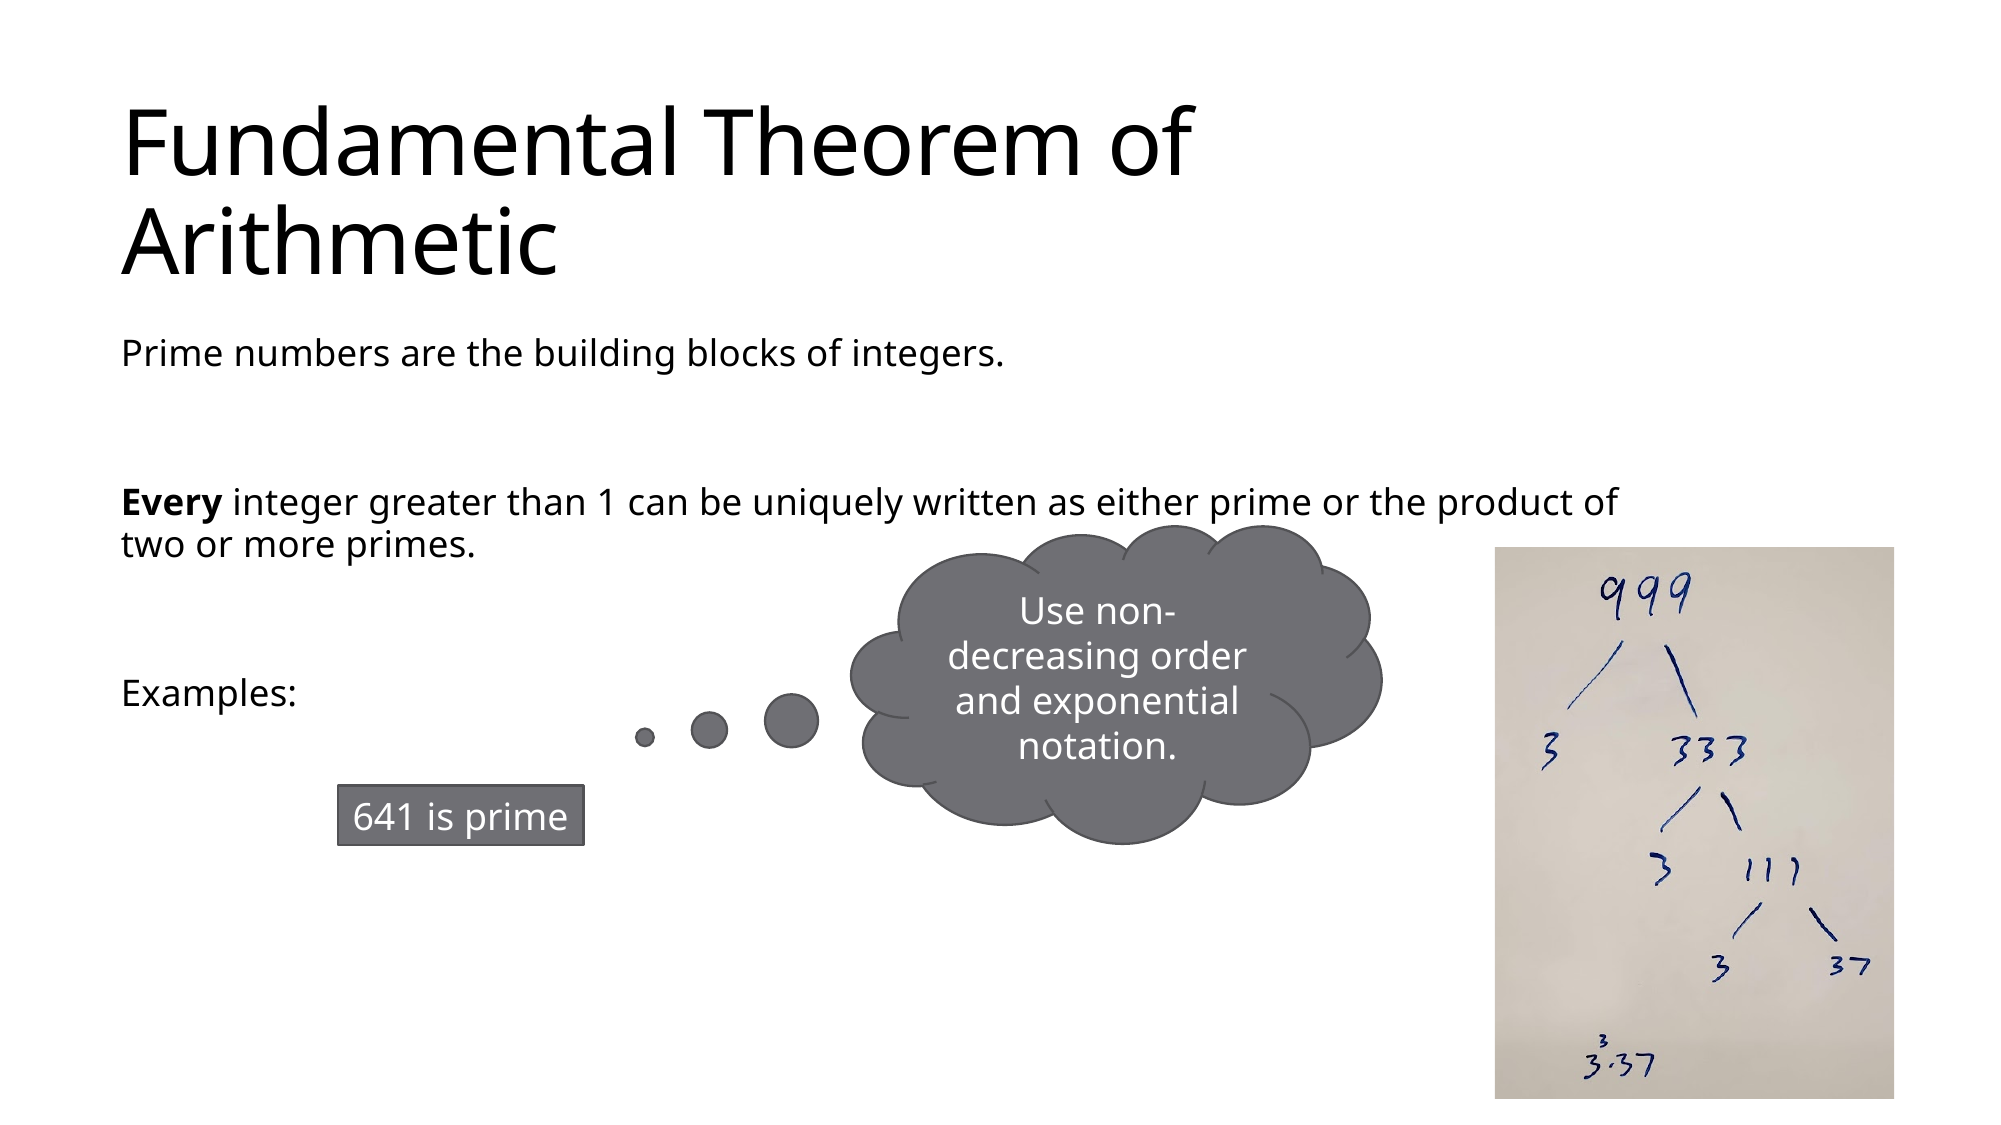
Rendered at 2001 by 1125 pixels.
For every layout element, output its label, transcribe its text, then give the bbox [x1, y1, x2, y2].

picture [1494, 547, 1895, 1100]
text_box Use non-decreasing order and exponential notation. [690, 711, 729, 749]
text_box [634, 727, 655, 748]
text_box Use non-decreasing order and exponential notation. [849, 525, 1383, 846]
title Fundamental Theorem of Arithmetic [106, 74, 1649, 302]
text_box Use non-decreasing order and exponential notation. [763, 693, 820, 749]
text_box 641 is prime [337, 784, 585, 846]
